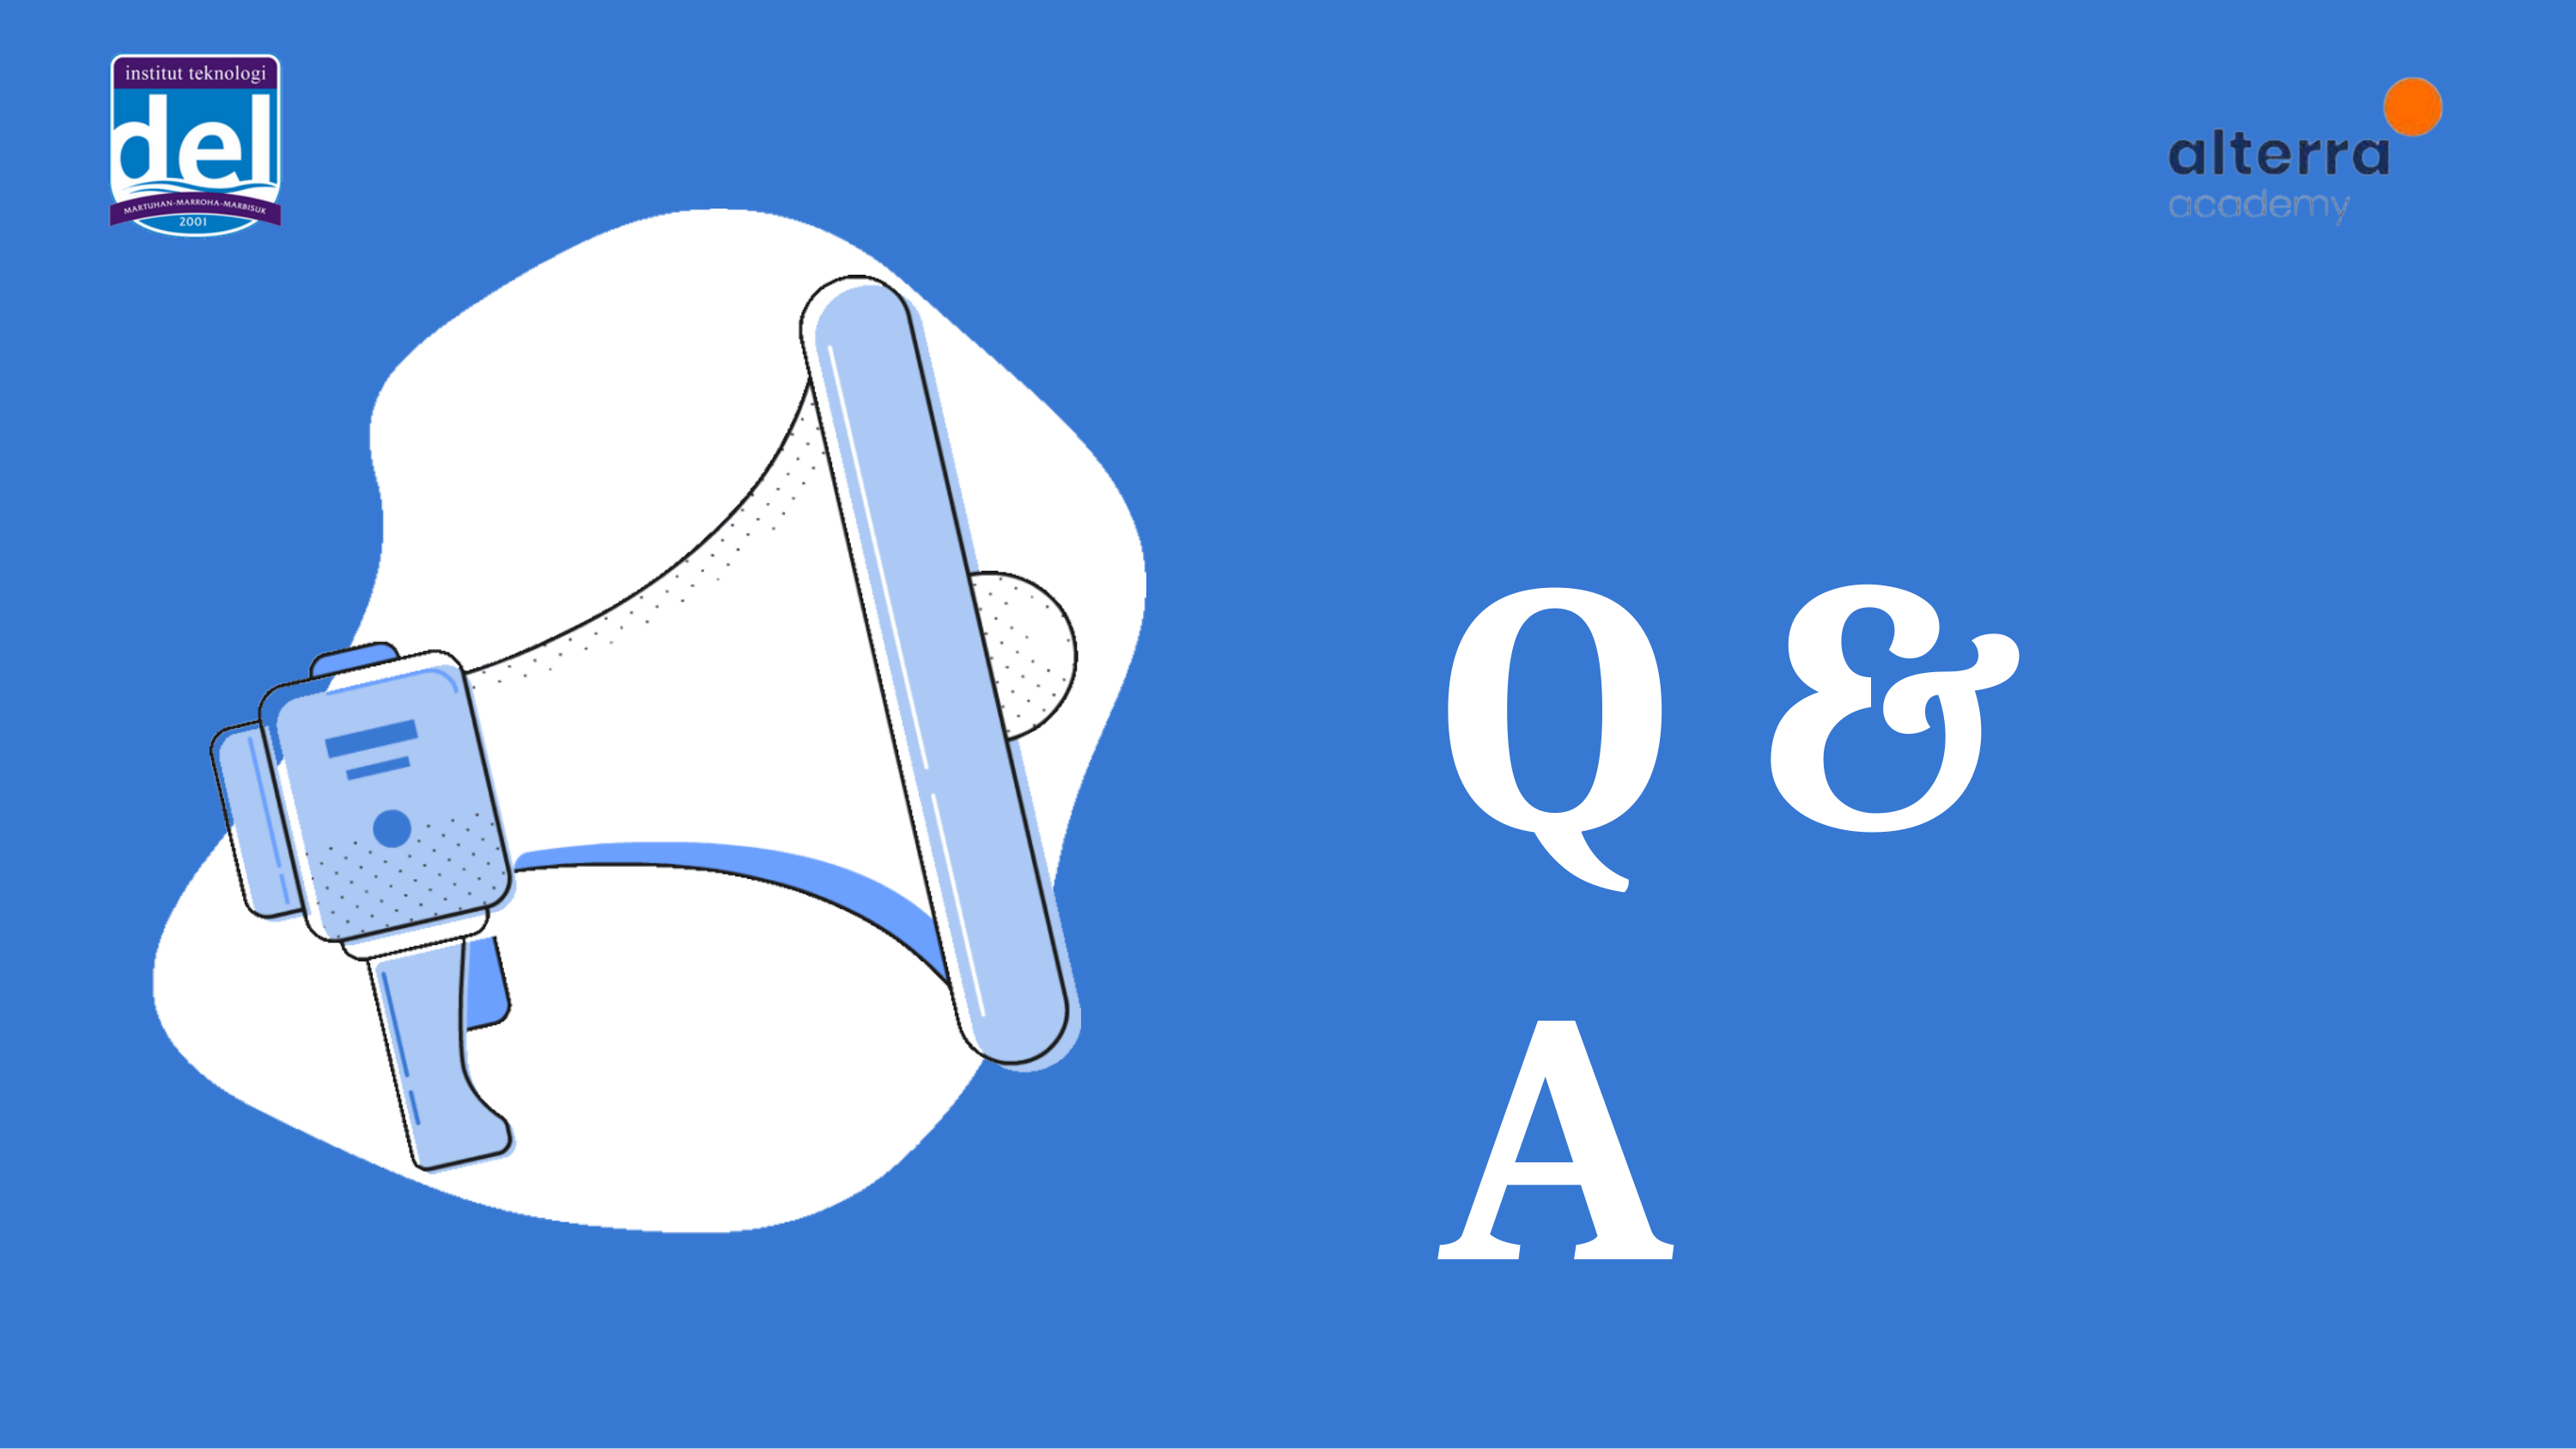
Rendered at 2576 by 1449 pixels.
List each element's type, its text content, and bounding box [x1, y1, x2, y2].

text_box [0, 0, 2576, 1449]
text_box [104, 47, 1146, 1240]
picture [2136, 56, 2466, 243]
text_box Q & A [1437, 471, 2343, 1332]
